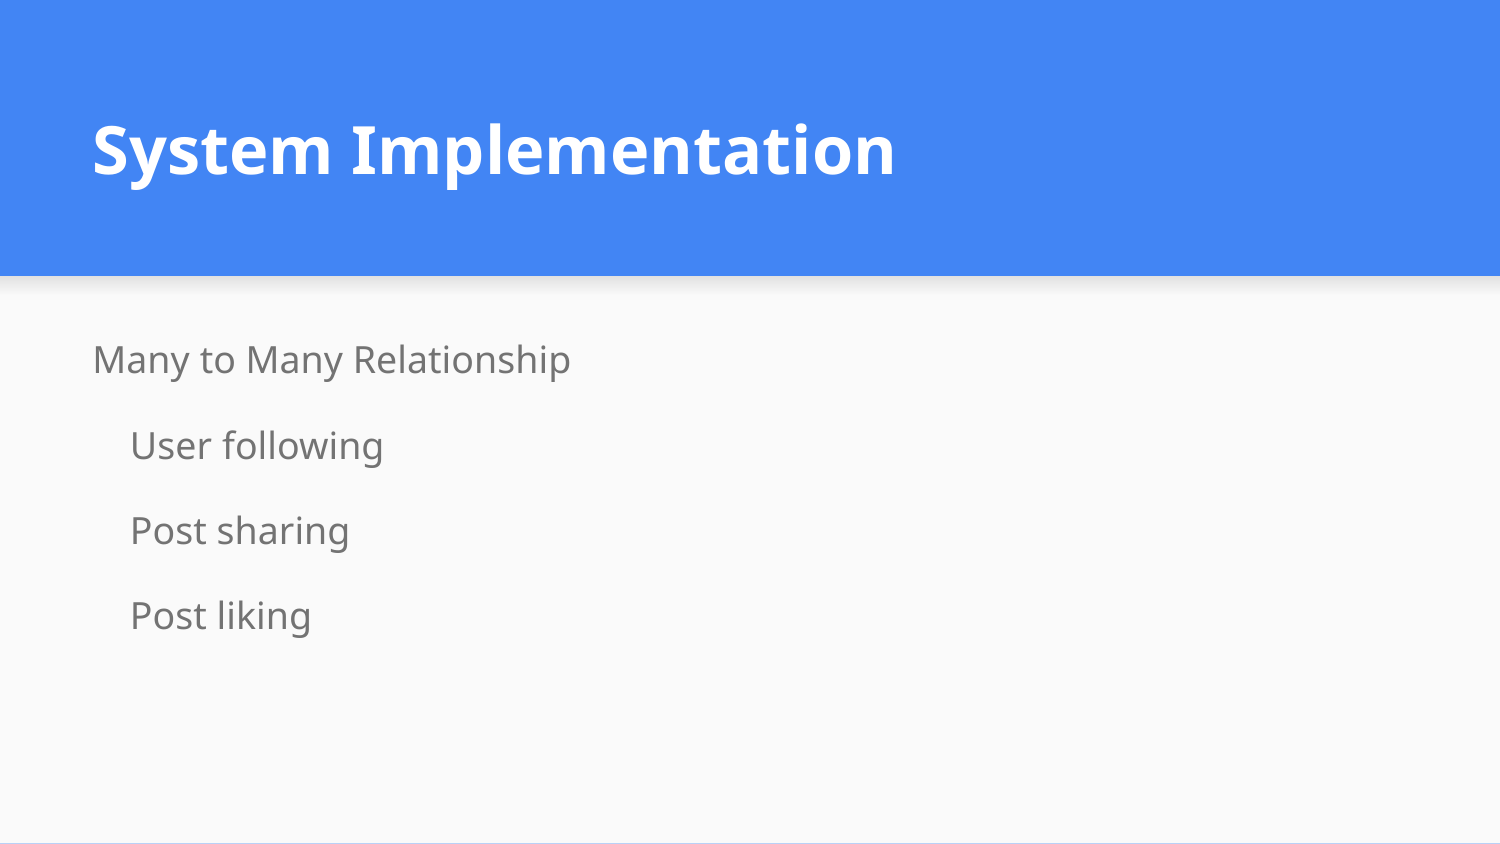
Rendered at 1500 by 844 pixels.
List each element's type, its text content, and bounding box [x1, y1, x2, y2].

title System Implementation [77, 77, 1427, 204]
list Many to Many Relationship User following Post sharing Post liking [77, 314, 1427, 760]
